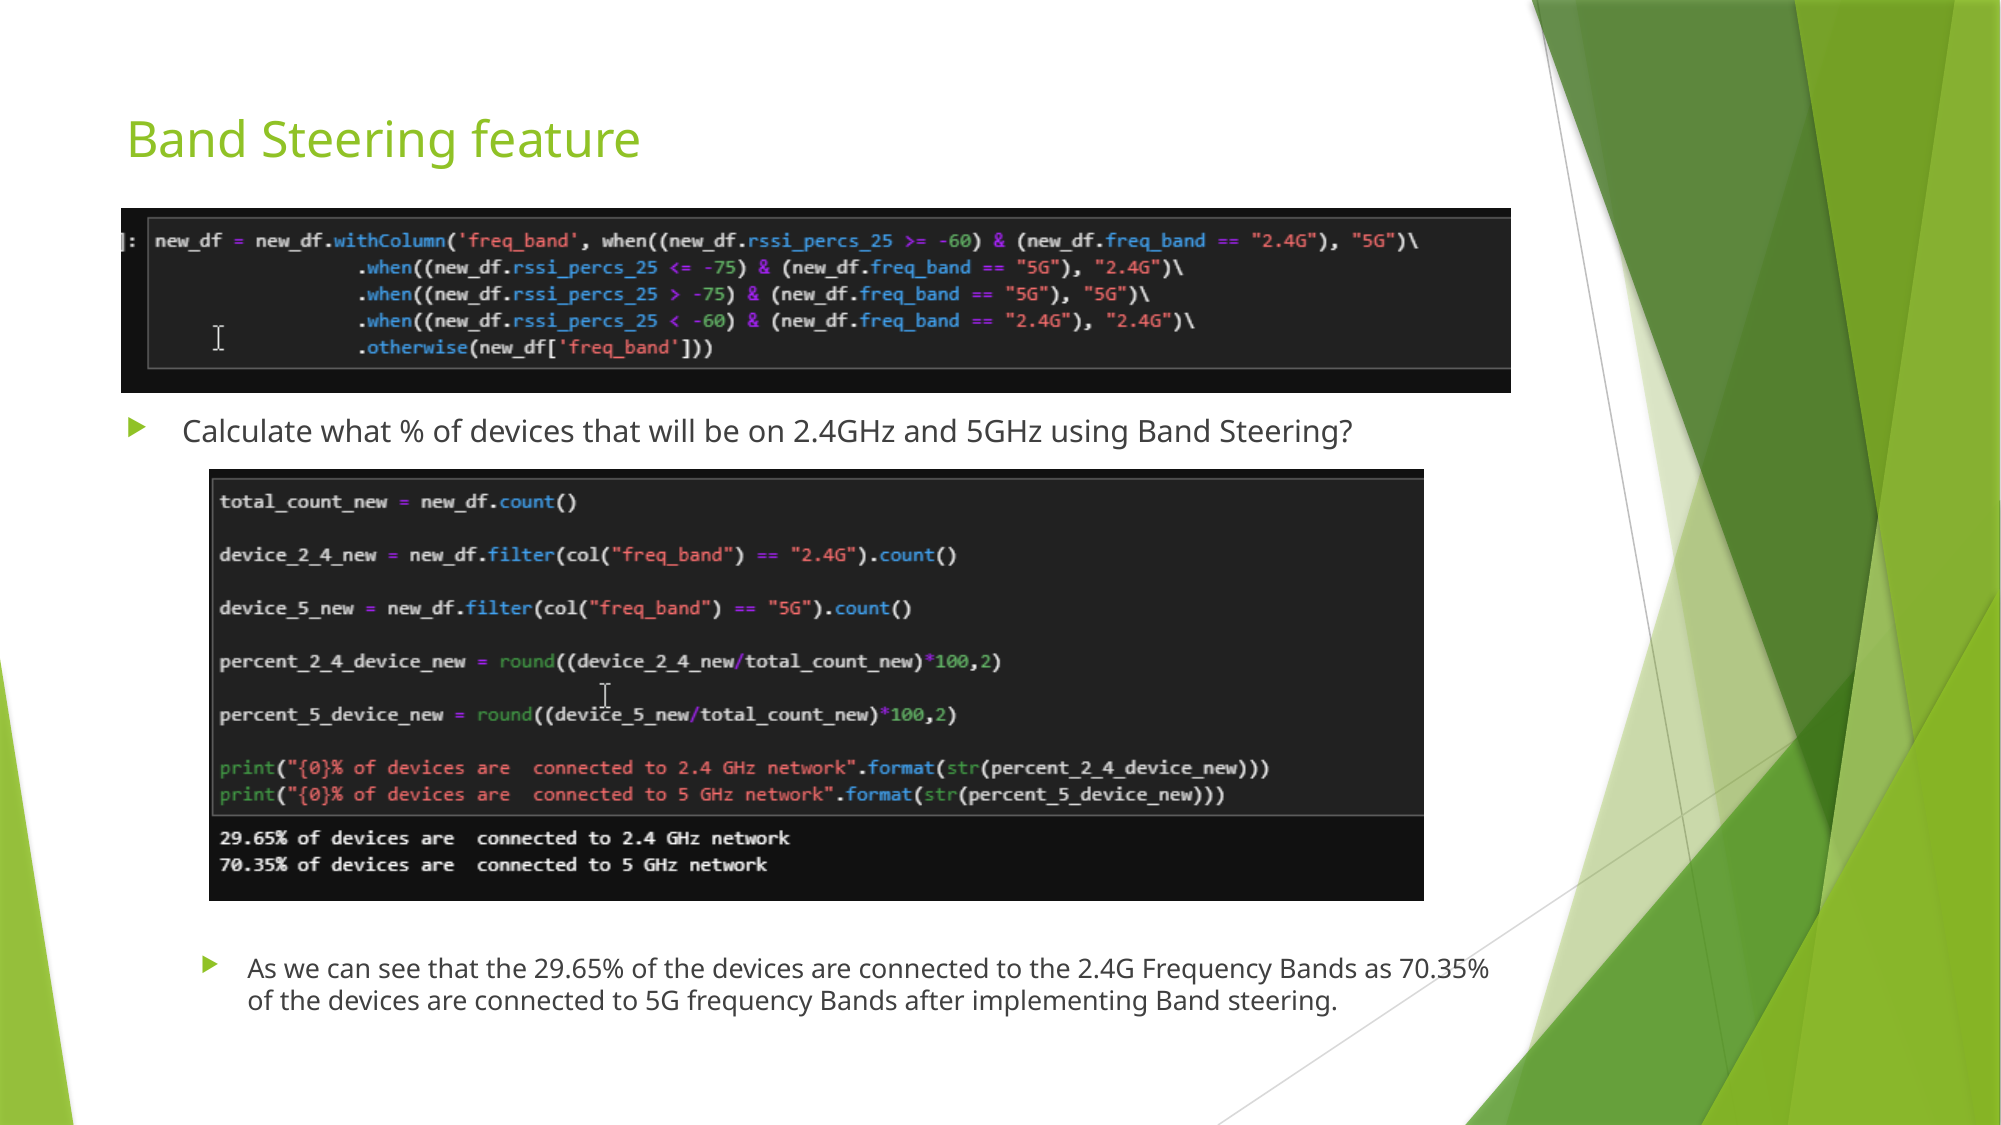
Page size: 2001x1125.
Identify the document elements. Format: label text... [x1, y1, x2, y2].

title Band Steering feature [111, 99, 1522, 317]
picture [208, 468, 1424, 902]
list Calculate what % of devices that will be on 2.4GHz and 5GHz using Band Steering? As we can see that the 29.65% of the devices are connected to the 2.4G Frequency Bands as 70.35% of the devices are connected to 5G frequency Bands after implementing Band steering. [111, 404, 1522, 1025]
picture [121, 207, 1512, 394]
